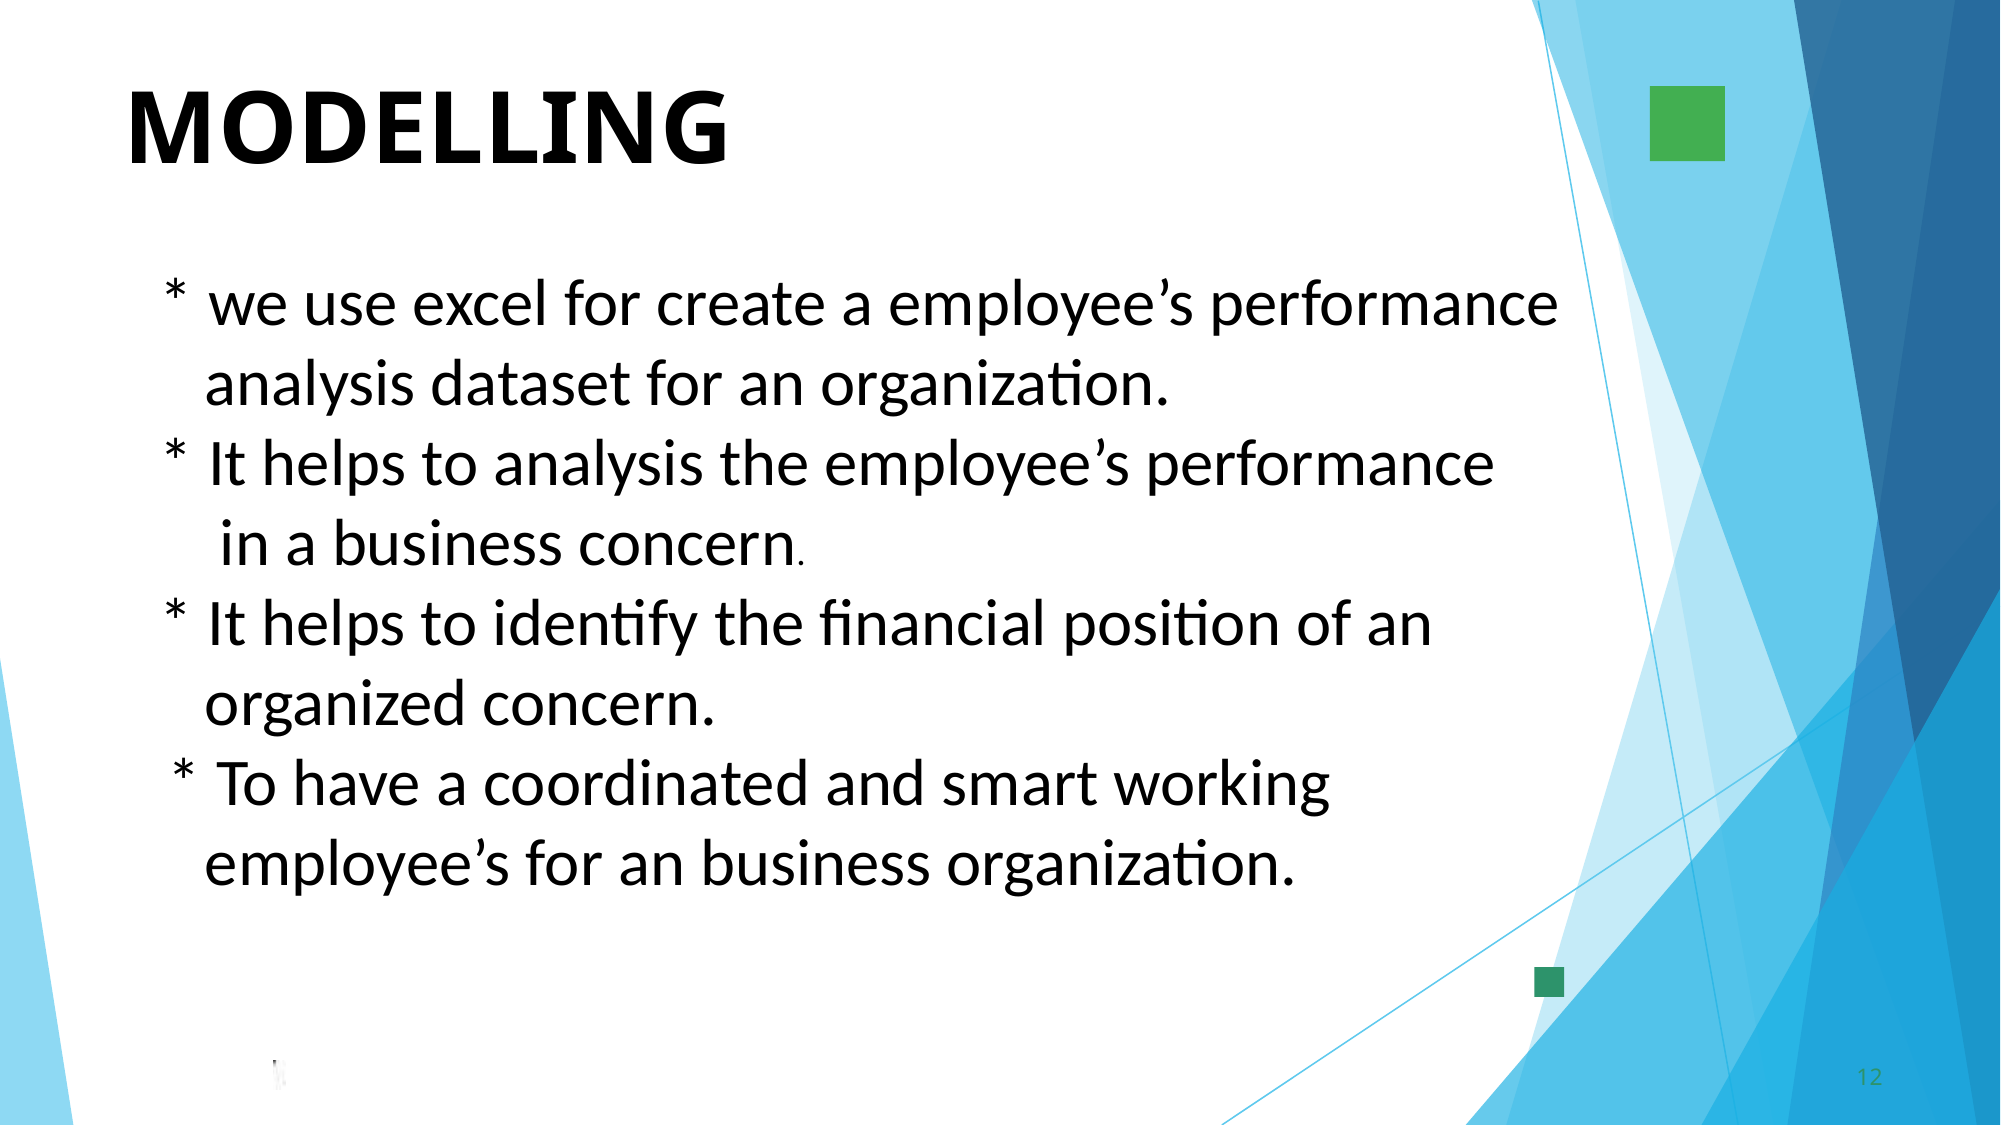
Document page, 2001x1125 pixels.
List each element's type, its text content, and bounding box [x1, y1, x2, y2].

list * we use excel for create a employee’s performance analysis dataset for an organization. * It helps to analysis the employee’s performance in a business concern. * It helps to identify the financial position of an organized concern. * To have a coordinated and smart working employee’s for an business organization. [99, 258, 1900, 1125]
picture [273, 1060, 287, 1091]
title MODELLING [123, 63, 1877, 188]
